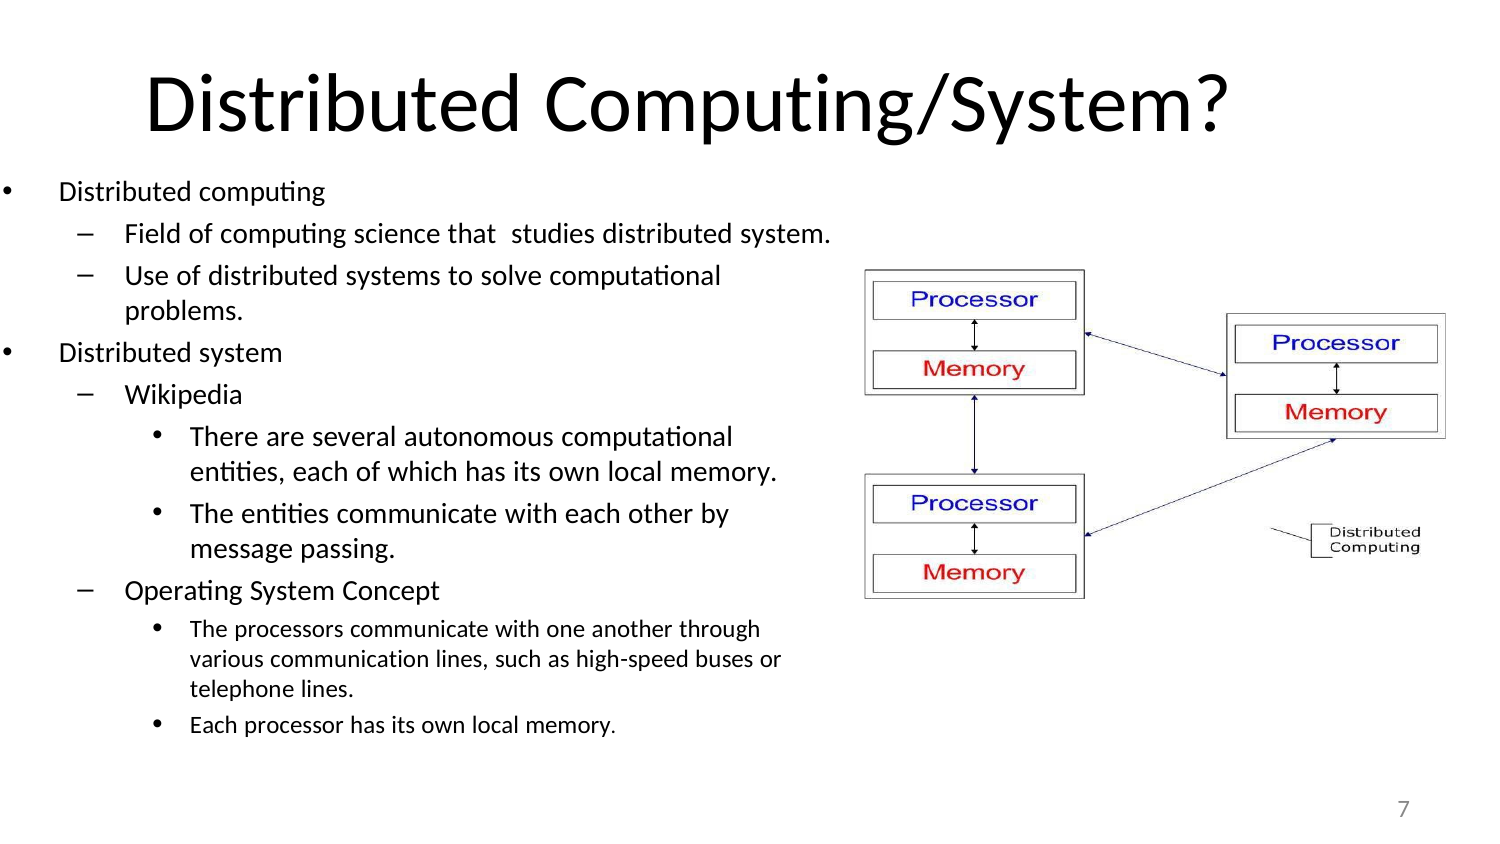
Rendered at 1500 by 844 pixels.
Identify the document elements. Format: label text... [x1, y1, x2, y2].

slide_number 7 [1380, 792, 1415, 844]
text_box [864, 269, 1446, 599]
title Distributed Computing/System? [75, 48, 1425, 189]
text_box Distributed computing Field of computing science that studies distributed system. Use of distributed systems to solve computational problems. Distributed system Wikipedia There are several autonomous computational entities, each of which has its own local memory. The entities communicate with each other by message passing. Operating System Concept The processors communicate with one another through various communication lines, such as high-speed buses or telephone lines. Each processor has its own local memory. [0, 172, 844, 739]
